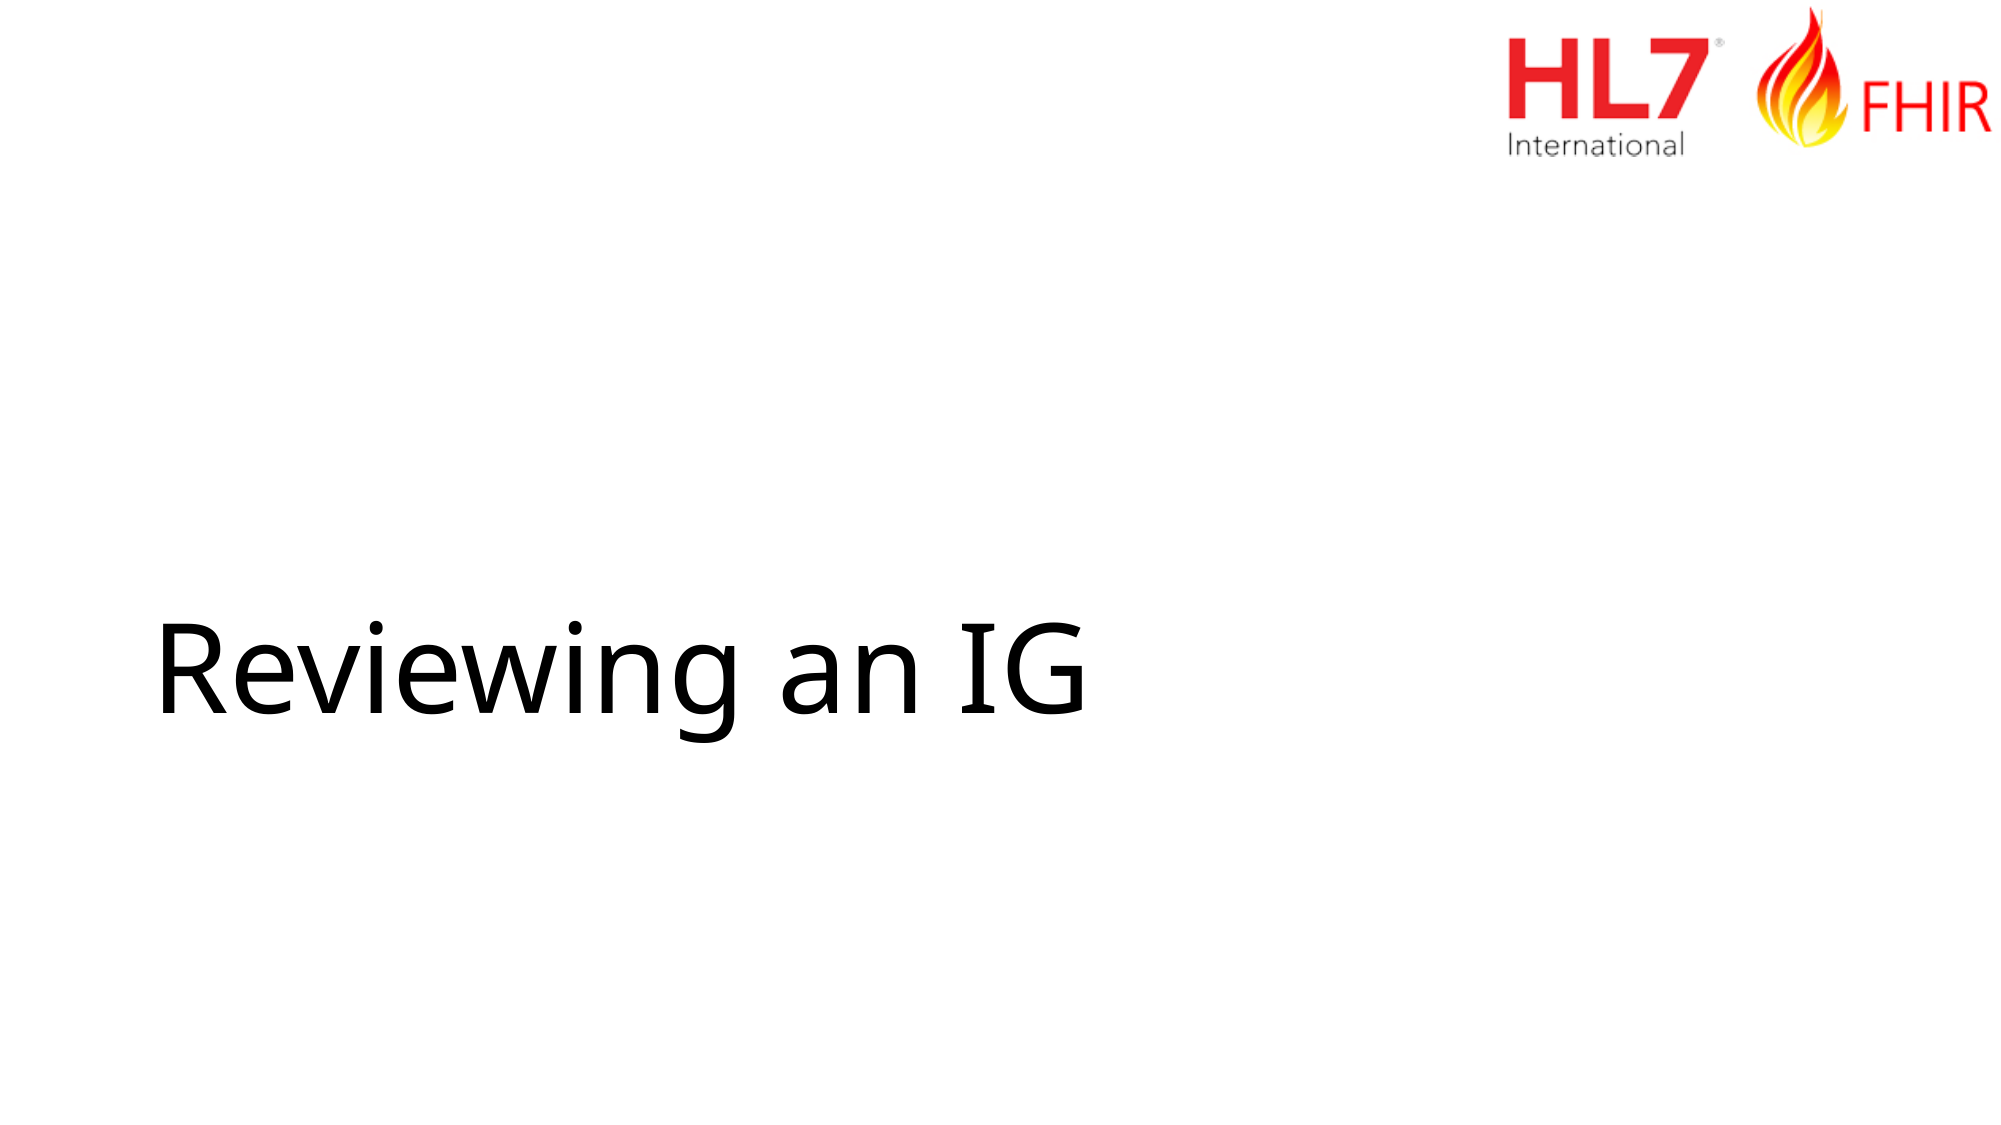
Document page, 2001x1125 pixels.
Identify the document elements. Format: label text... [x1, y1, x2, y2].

picture [1747, 0, 2001, 155]
picture [1508, 37, 1725, 157]
title Reviewing an IG [136, 280, 1862, 749]
